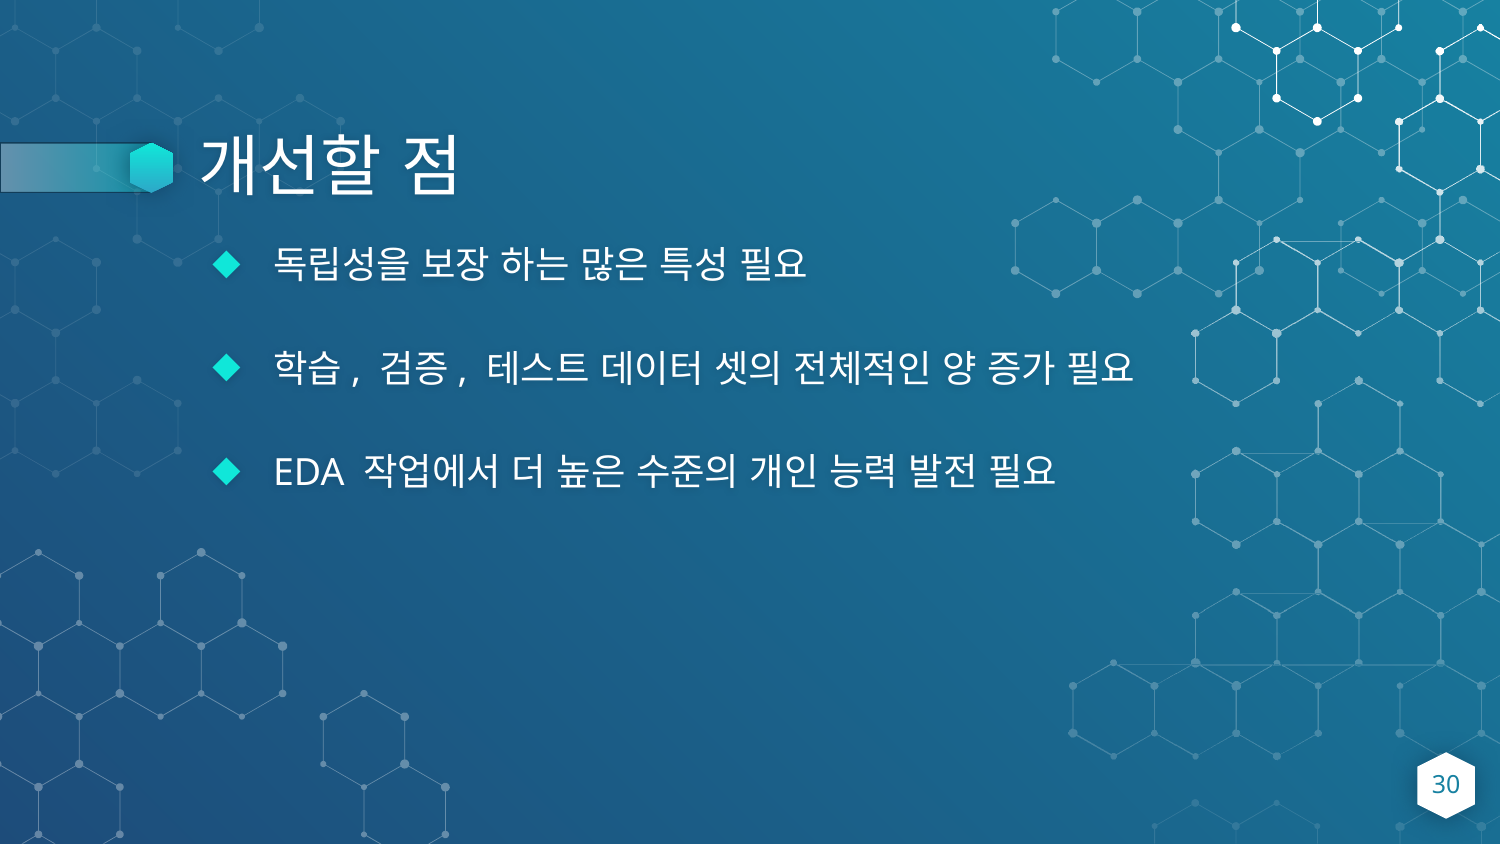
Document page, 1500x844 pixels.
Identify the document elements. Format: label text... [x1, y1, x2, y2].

slide_number 30 [1417, 752, 1475, 819]
list 독립성을 보장 하는 많은 특성 필요 학습, 검증, 테스트 데이터 셋의 전체적인 양 증가 필요 EDA 작업에서 더 높은 수준의 개인 능력 발전 필요 [198, 234, 1302, 733]
title 개선할 점 [198, 140, 1302, 198]
